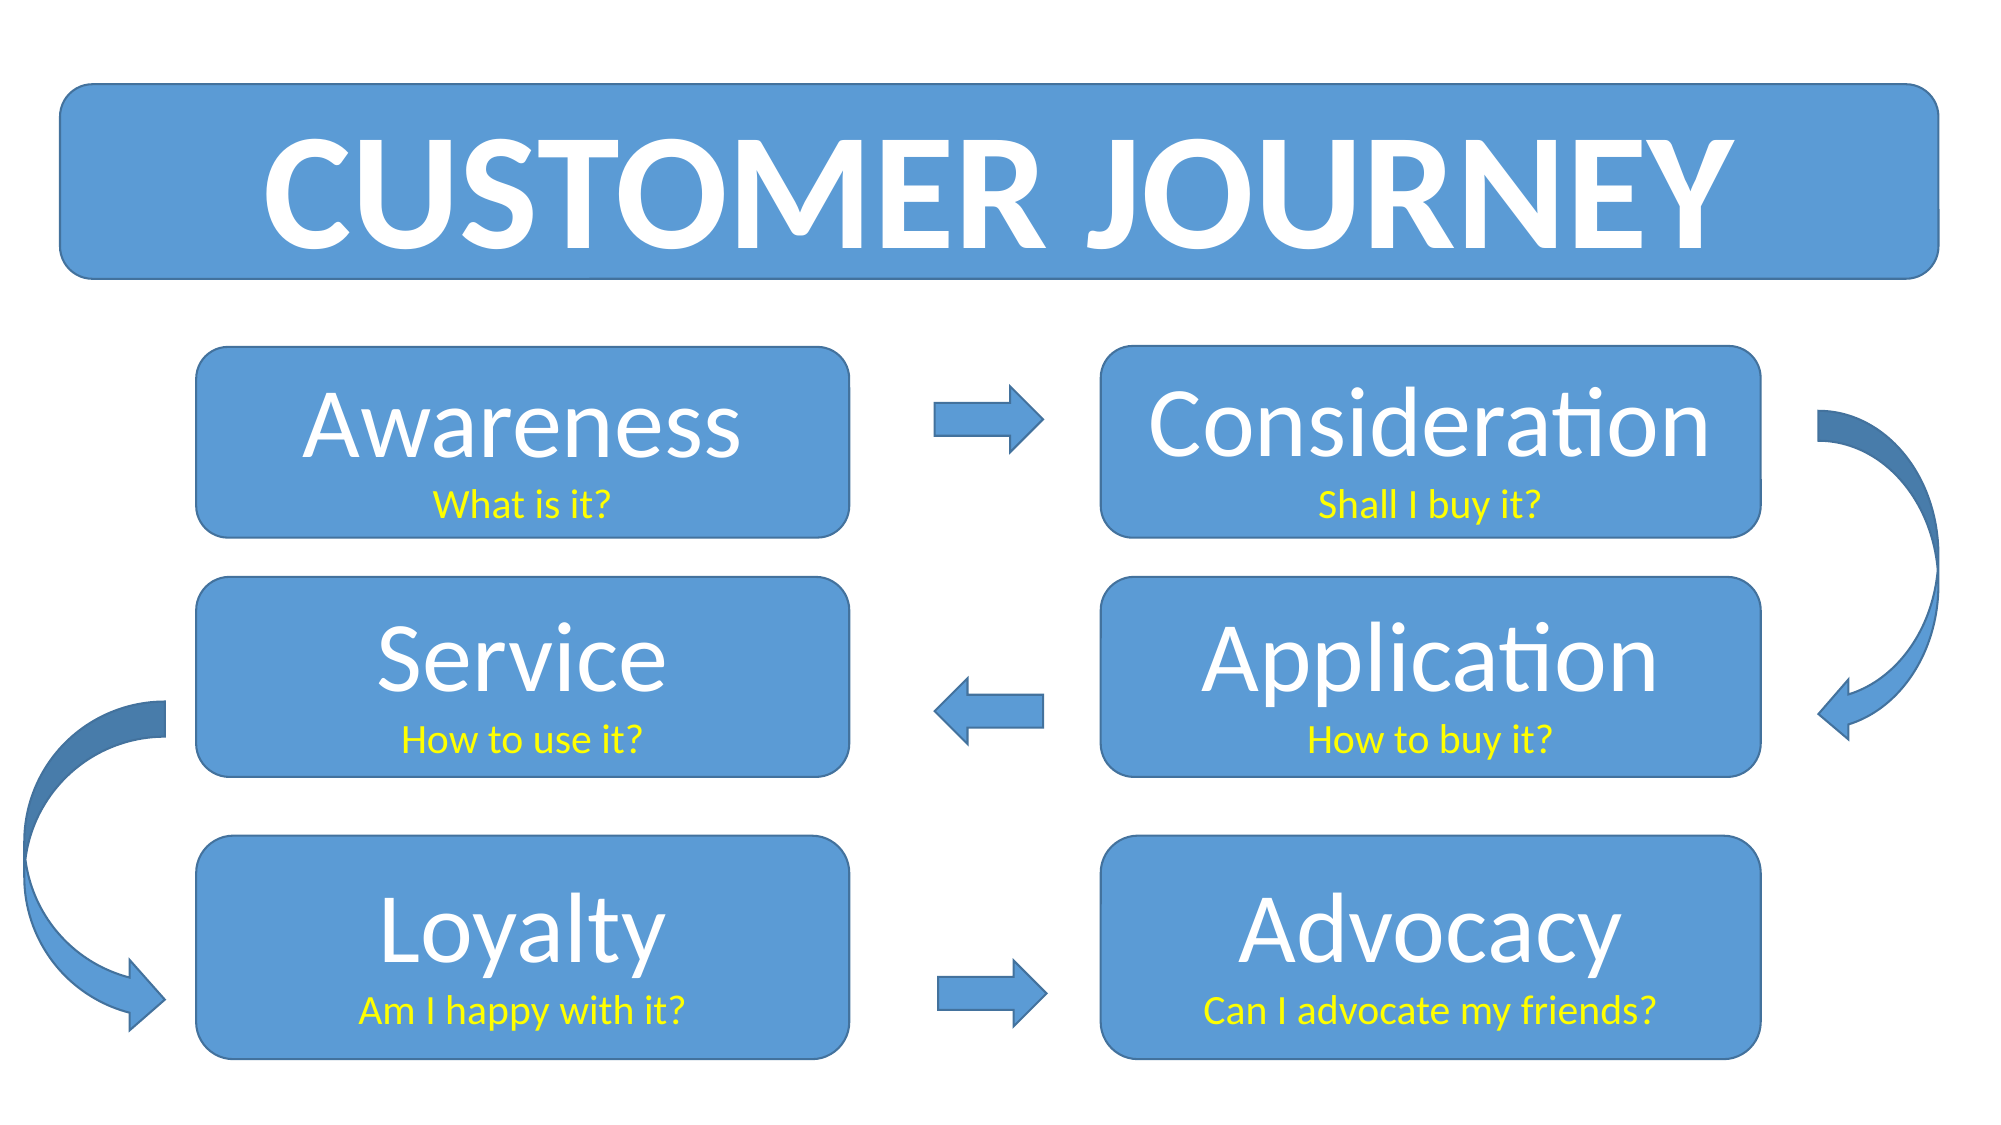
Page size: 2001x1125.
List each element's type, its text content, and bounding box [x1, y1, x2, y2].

text_box Loyalty Am I happy with it? [195, 834, 851, 1061]
text_box Consideration Shall I buy it? [1099, 344, 1762, 539]
text_box [933, 383, 1045, 455]
text_box Awareness What is it? [195, 345, 851, 539]
text_box [933, 675, 1045, 747]
text_box [1816, 409, 1940, 742]
text_box Advocacy Can I advocate my friends? [1099, 834, 1762, 1061]
text_box Application How to buy it? [1099, 575, 1762, 778]
text_box [23, 700, 167, 1033]
text_box [937, 958, 1049, 1029]
text_box CUSTOMER JOURNEY [58, 83, 1940, 280]
text_box Service How to use it? [195, 575, 851, 778]
